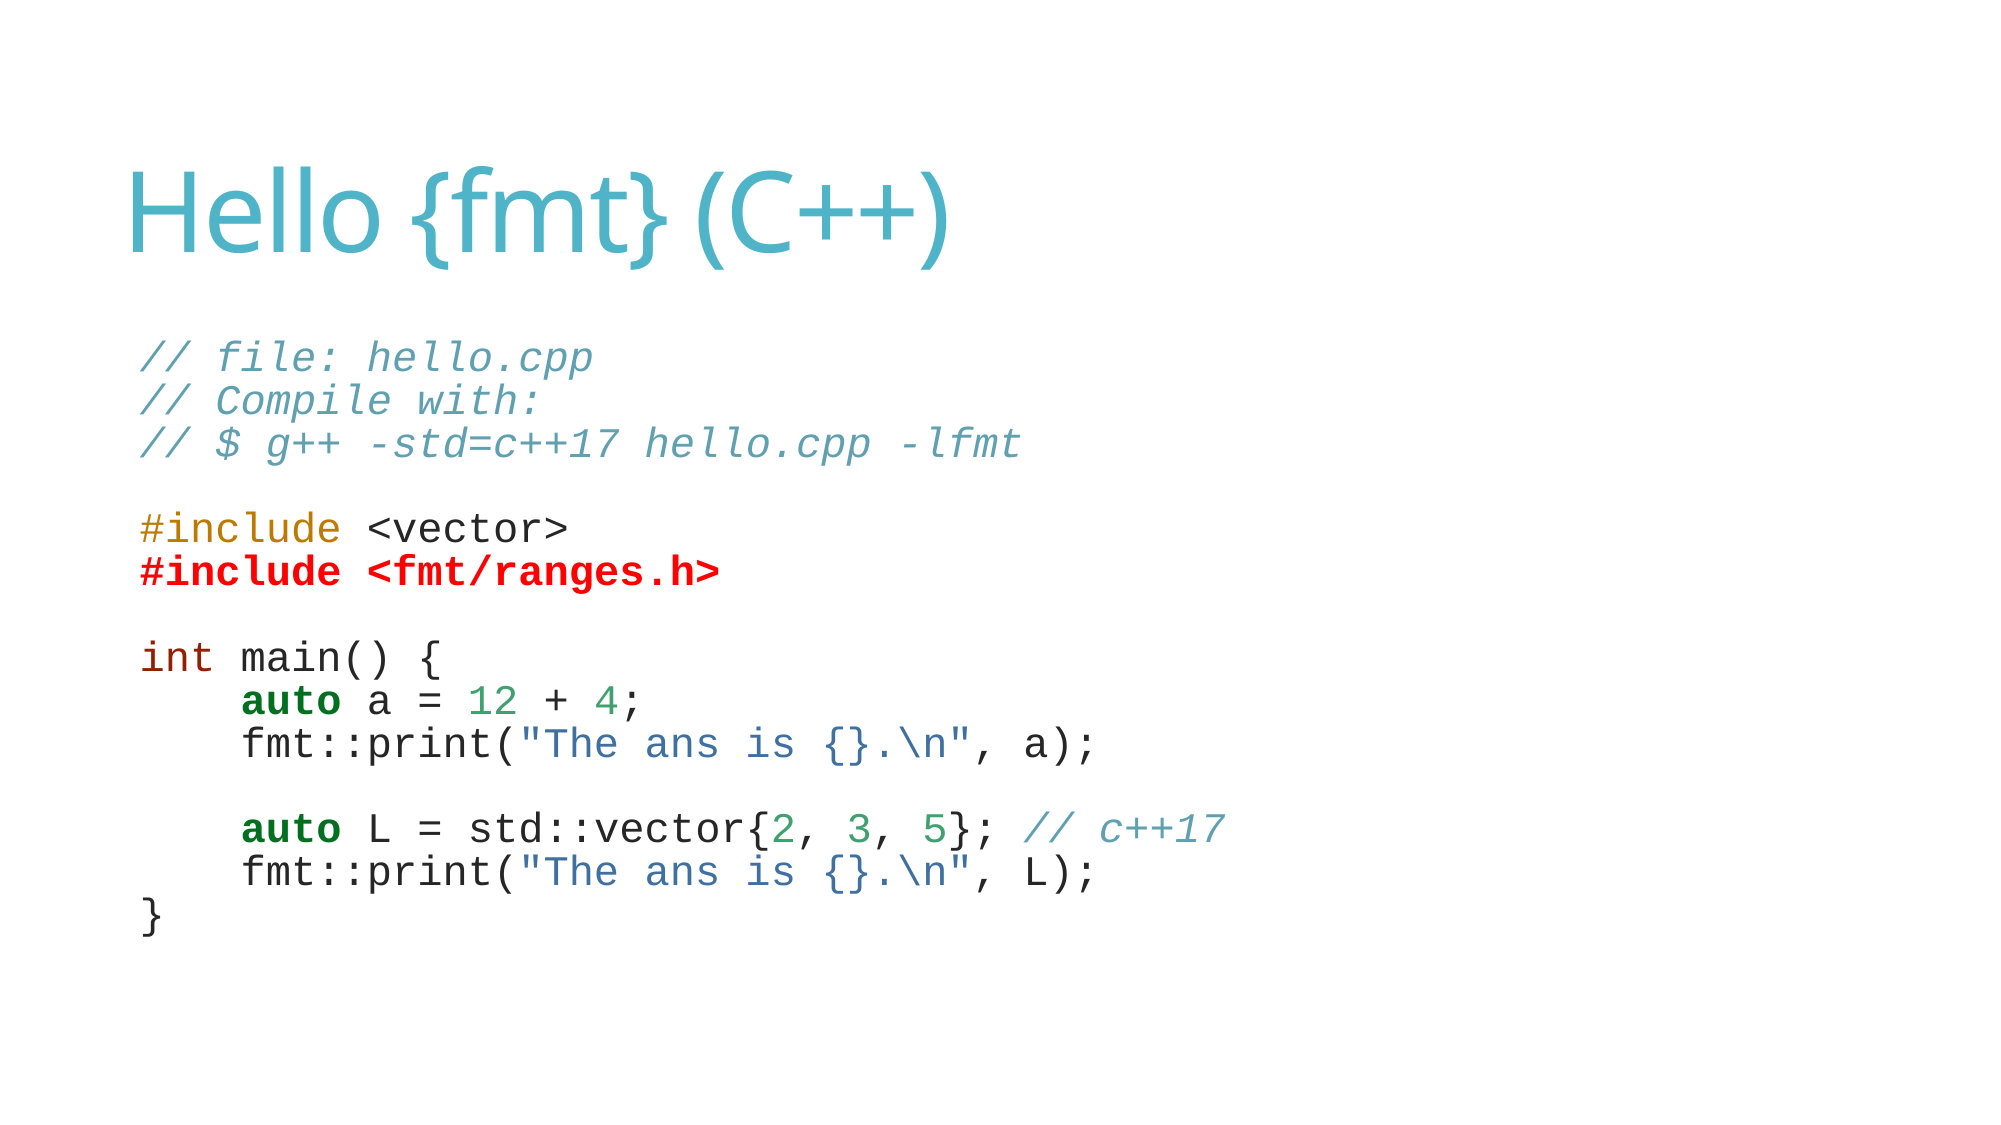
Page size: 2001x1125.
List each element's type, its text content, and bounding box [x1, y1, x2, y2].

title Hello {fmt} (C++) [107, 81, 1875, 354]
list // file: hello.cpp // Compile with: // $ g++ -std=c++17 hello.cpp -lfmt #include <vector> #include <fmt/ranges.h> int main() { auto a = 12 + 4; fmt::print("The ans is {}.\n", a); auto L = std::vector{2, 3, 5}; // c++17 fmt::print("The ans is {}.\n", L); } [111, 329, 1876, 948]
